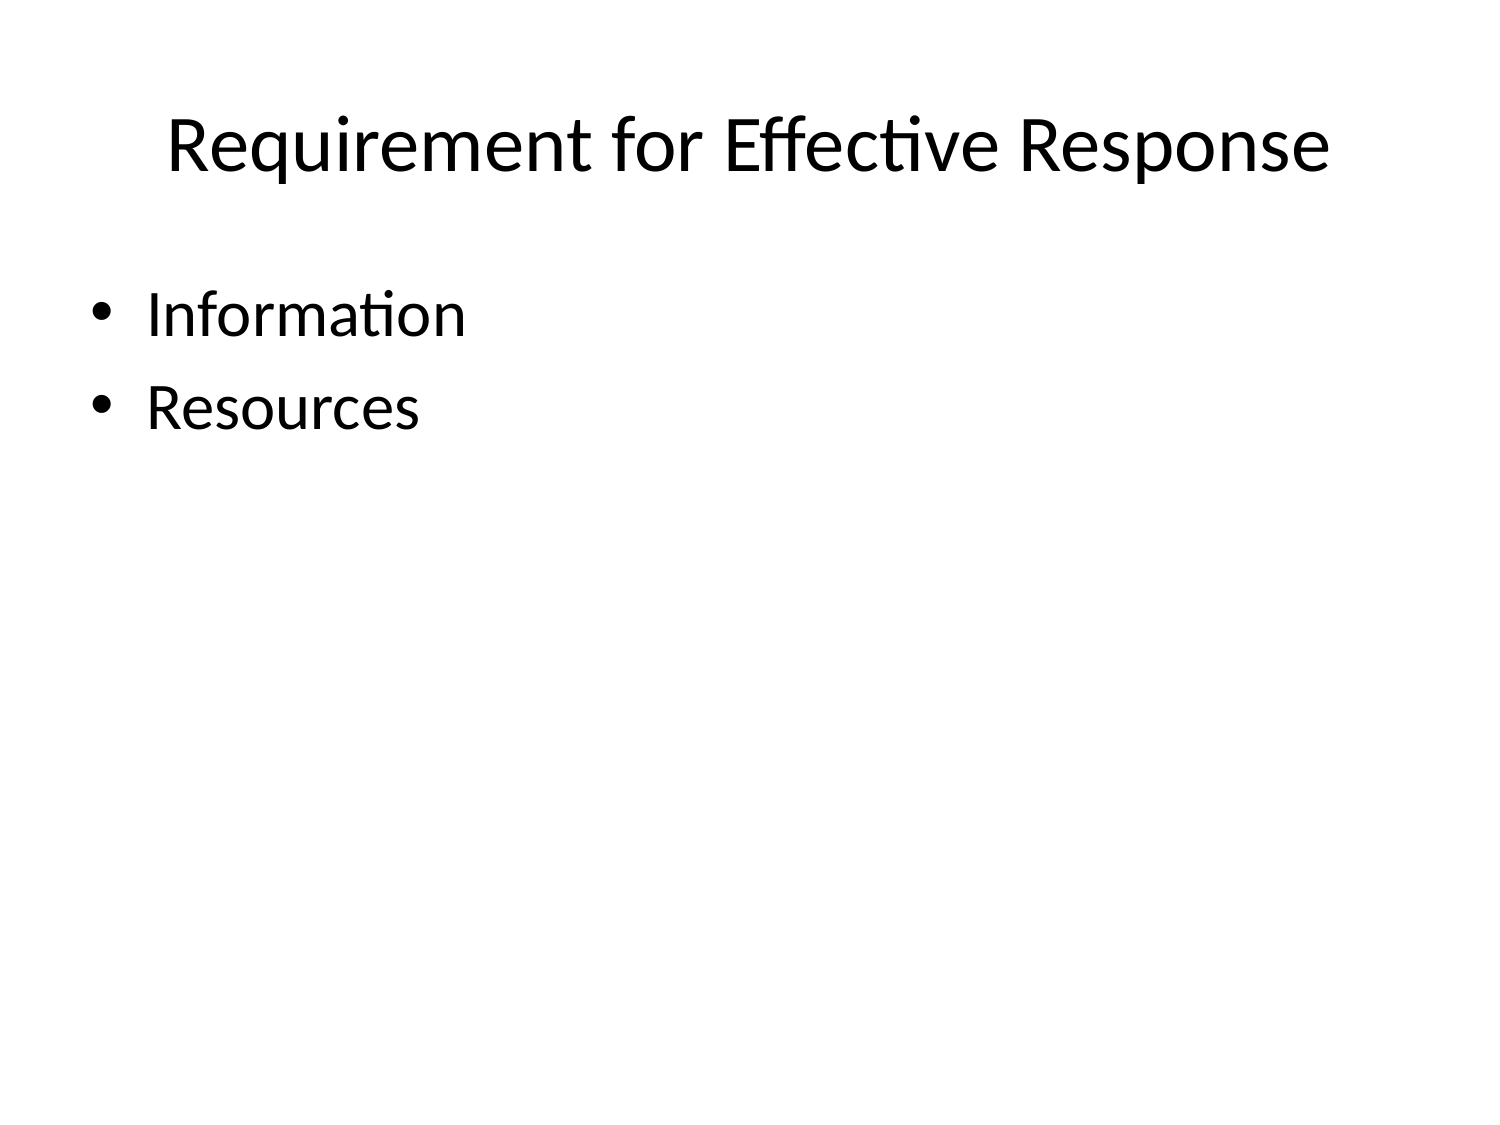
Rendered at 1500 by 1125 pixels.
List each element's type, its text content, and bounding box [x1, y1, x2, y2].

title Requirement for Effective Response [75, 45, 1425, 233]
list Information Resources [75, 262, 1425, 1005]
